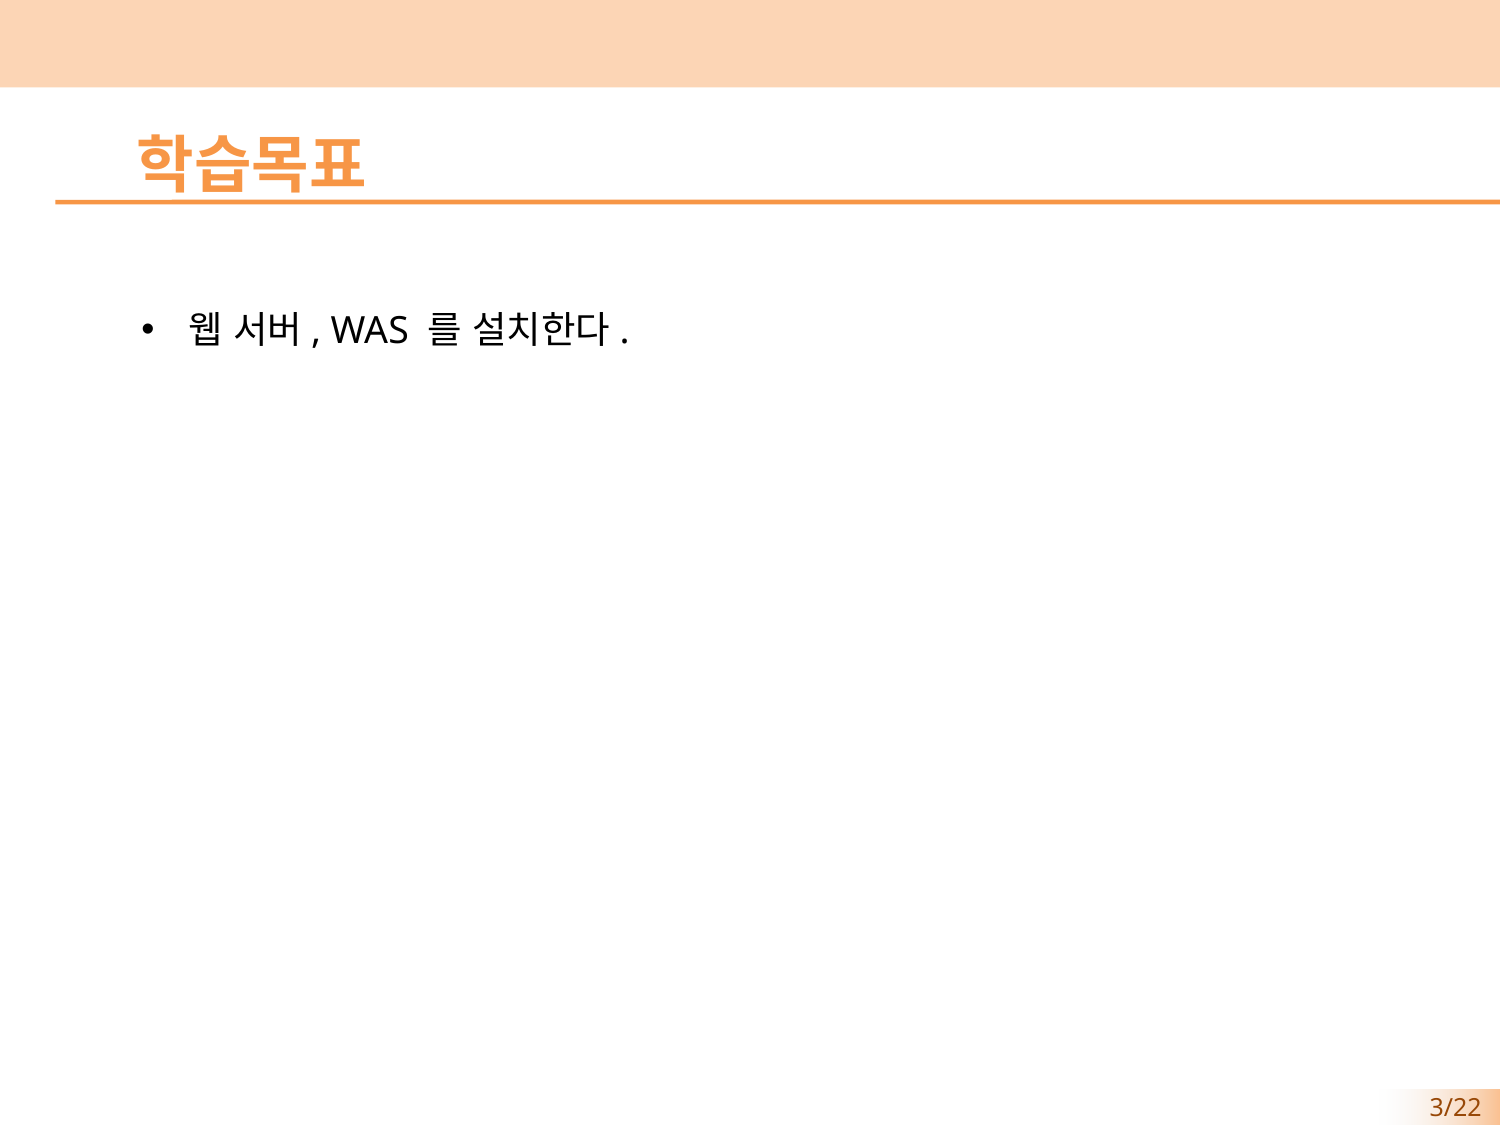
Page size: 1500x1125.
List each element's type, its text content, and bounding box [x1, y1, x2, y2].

text_box 웹 서버, WAS 를 설치한다. [90, 255, 1434, 681]
text_box 학습목표 [90, 113, 733, 203]
